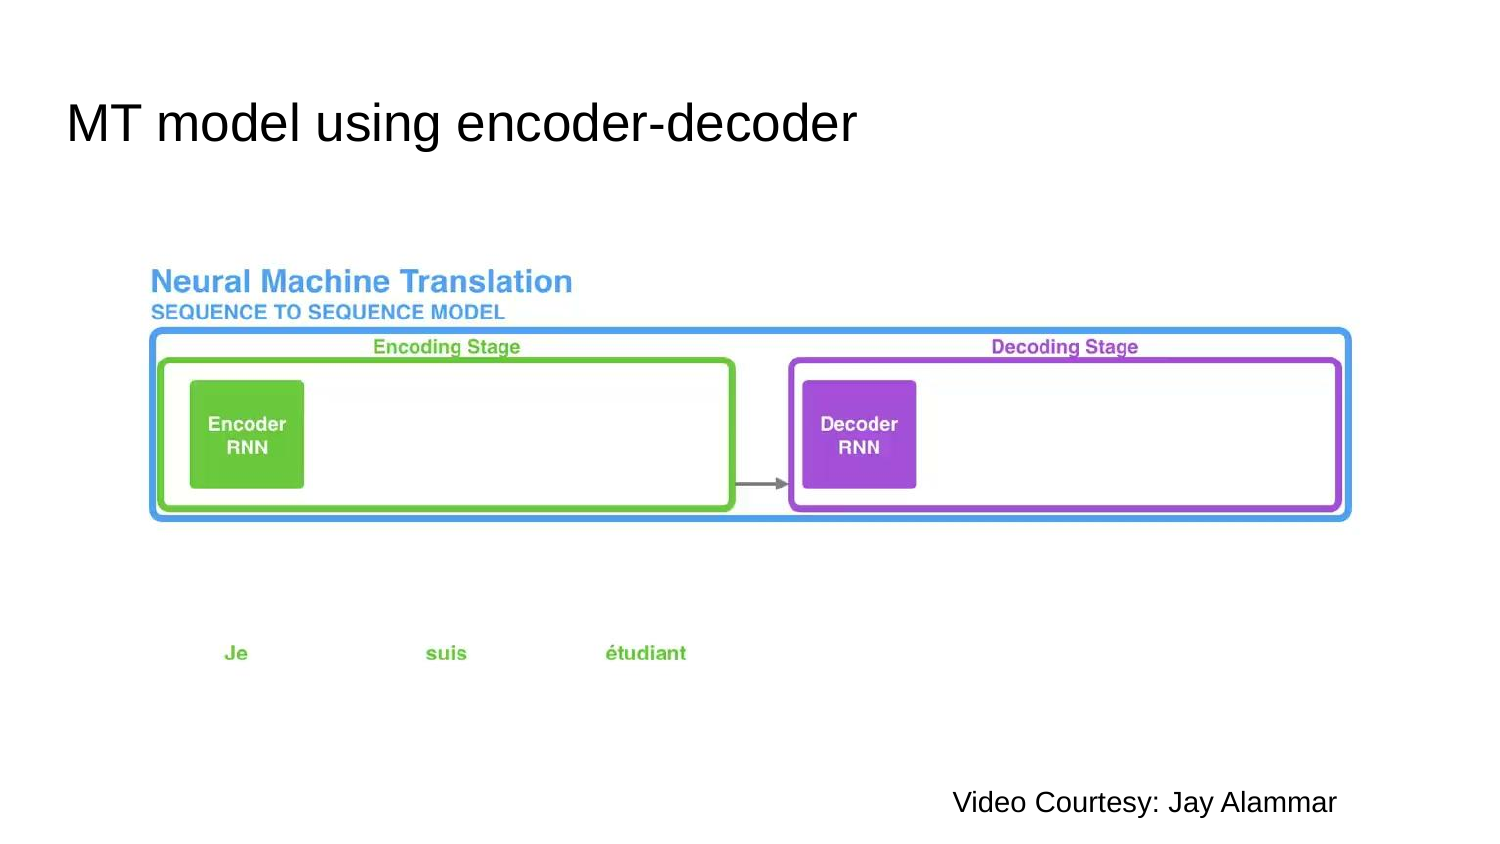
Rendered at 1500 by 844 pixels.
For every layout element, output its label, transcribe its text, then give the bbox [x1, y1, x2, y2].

title MT model using encoder-decoder [51, 72, 1449, 167]
text_box Video Courtesy: Jay Alammar [937, 768, 1491, 834]
picture [125, 191, 1375, 744]
